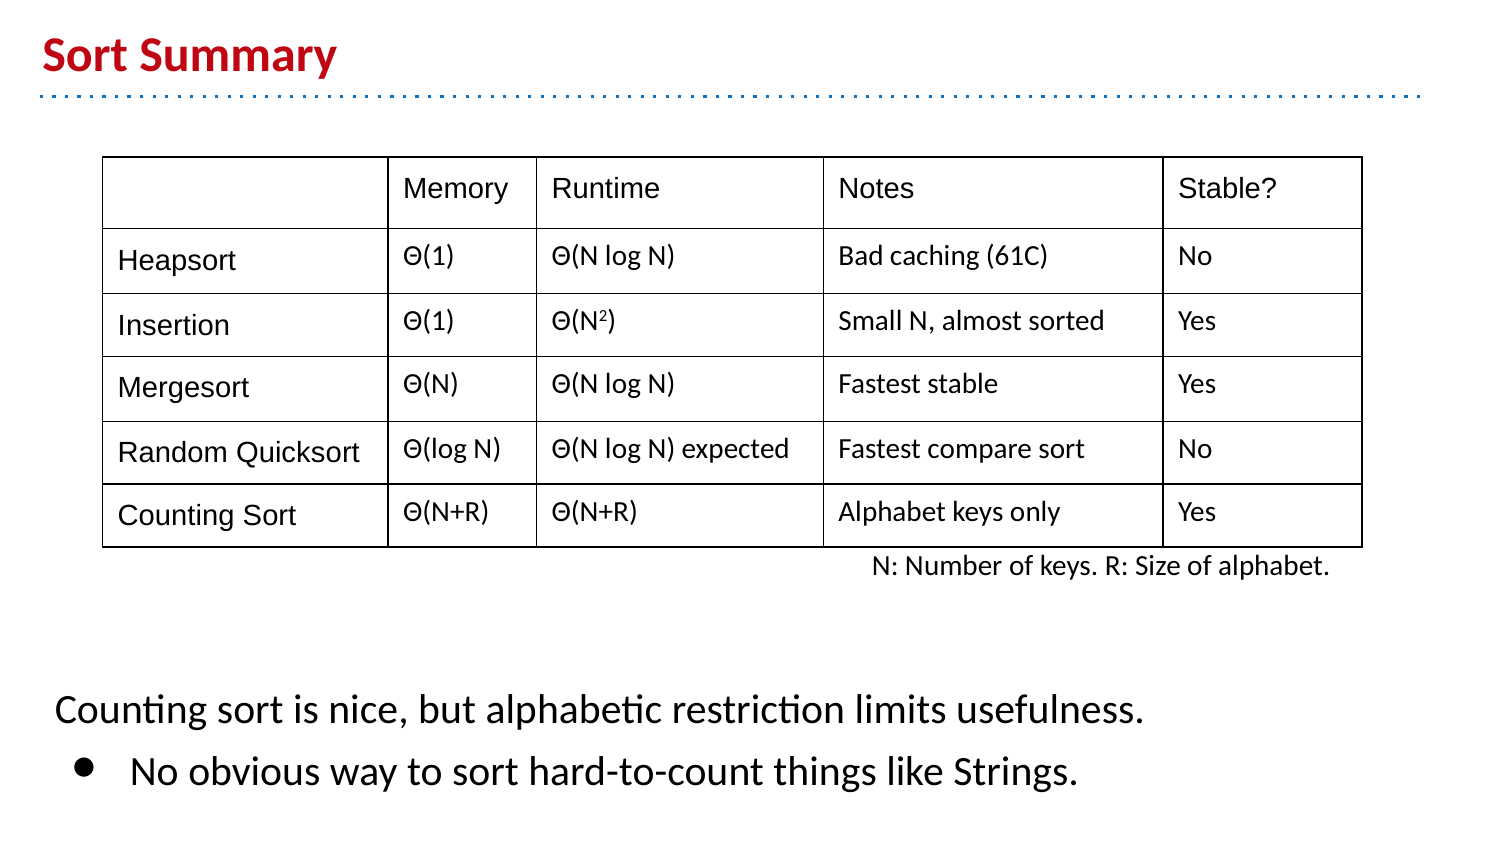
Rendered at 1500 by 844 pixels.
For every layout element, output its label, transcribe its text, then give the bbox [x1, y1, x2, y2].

table_header Stable? [1164, 158, 1361, 228]
table_header [103, 158, 387, 228]
table_cell Fastest compare sort [824, 422, 1162, 483]
table_cell Bad caching (61C) [824, 229, 1162, 293]
table_cell Θ(N log N) [537, 229, 823, 293]
table_cell Yes [1164, 485, 1361, 546]
title Sort Summary [27, 15, 1378, 97]
table_cell Θ(N log N) [537, 357, 823, 421]
table_header Memory [389, 158, 536, 228]
table_cell No [1164, 229, 1361, 293]
table_cell Alphabet keys only [824, 485, 1162, 546]
table_cell Yes [1164, 294, 1361, 356]
table_cell Θ(1) [389, 229, 536, 293]
table_cell Random Quicksort [103, 422, 387, 483]
table_cell Counting Sort [103, 485, 387, 546]
table_cell Yes [1164, 357, 1361, 421]
table_cell Small N, almost sorted [824, 294, 1162, 356]
table_cell Insertion [103, 294, 387, 356]
table_cell Θ(N+R) [389, 485, 536, 546]
table_header Runtime [537, 158, 823, 228]
table_cell Θ(N) [389, 357, 536, 421]
table_cell Mergesort [103, 357, 387, 421]
list Counting sort is nice, but alphabetic restriction limits usefulness. No obvious way to sort hard-to-count things like Strings. [39, 666, 1425, 824]
table_cell Fastest stable [824, 357, 1162, 421]
table_cell Heapsort [103, 229, 387, 293]
table_cell Θ(N log N) expected [537, 422, 823, 483]
table_cell Θ(log N) [389, 422, 536, 483]
table_cell Θ(N2) [537, 294, 823, 356]
table_cell No [1164, 422, 1361, 483]
table_header Notes [824, 158, 1162, 228]
table_cell Θ(1) [389, 294, 536, 356]
table_cell Θ(N+R) [537, 485, 823, 546]
list N: Number of keys. R: Size of alphabet. [856, 530, 1358, 613]
